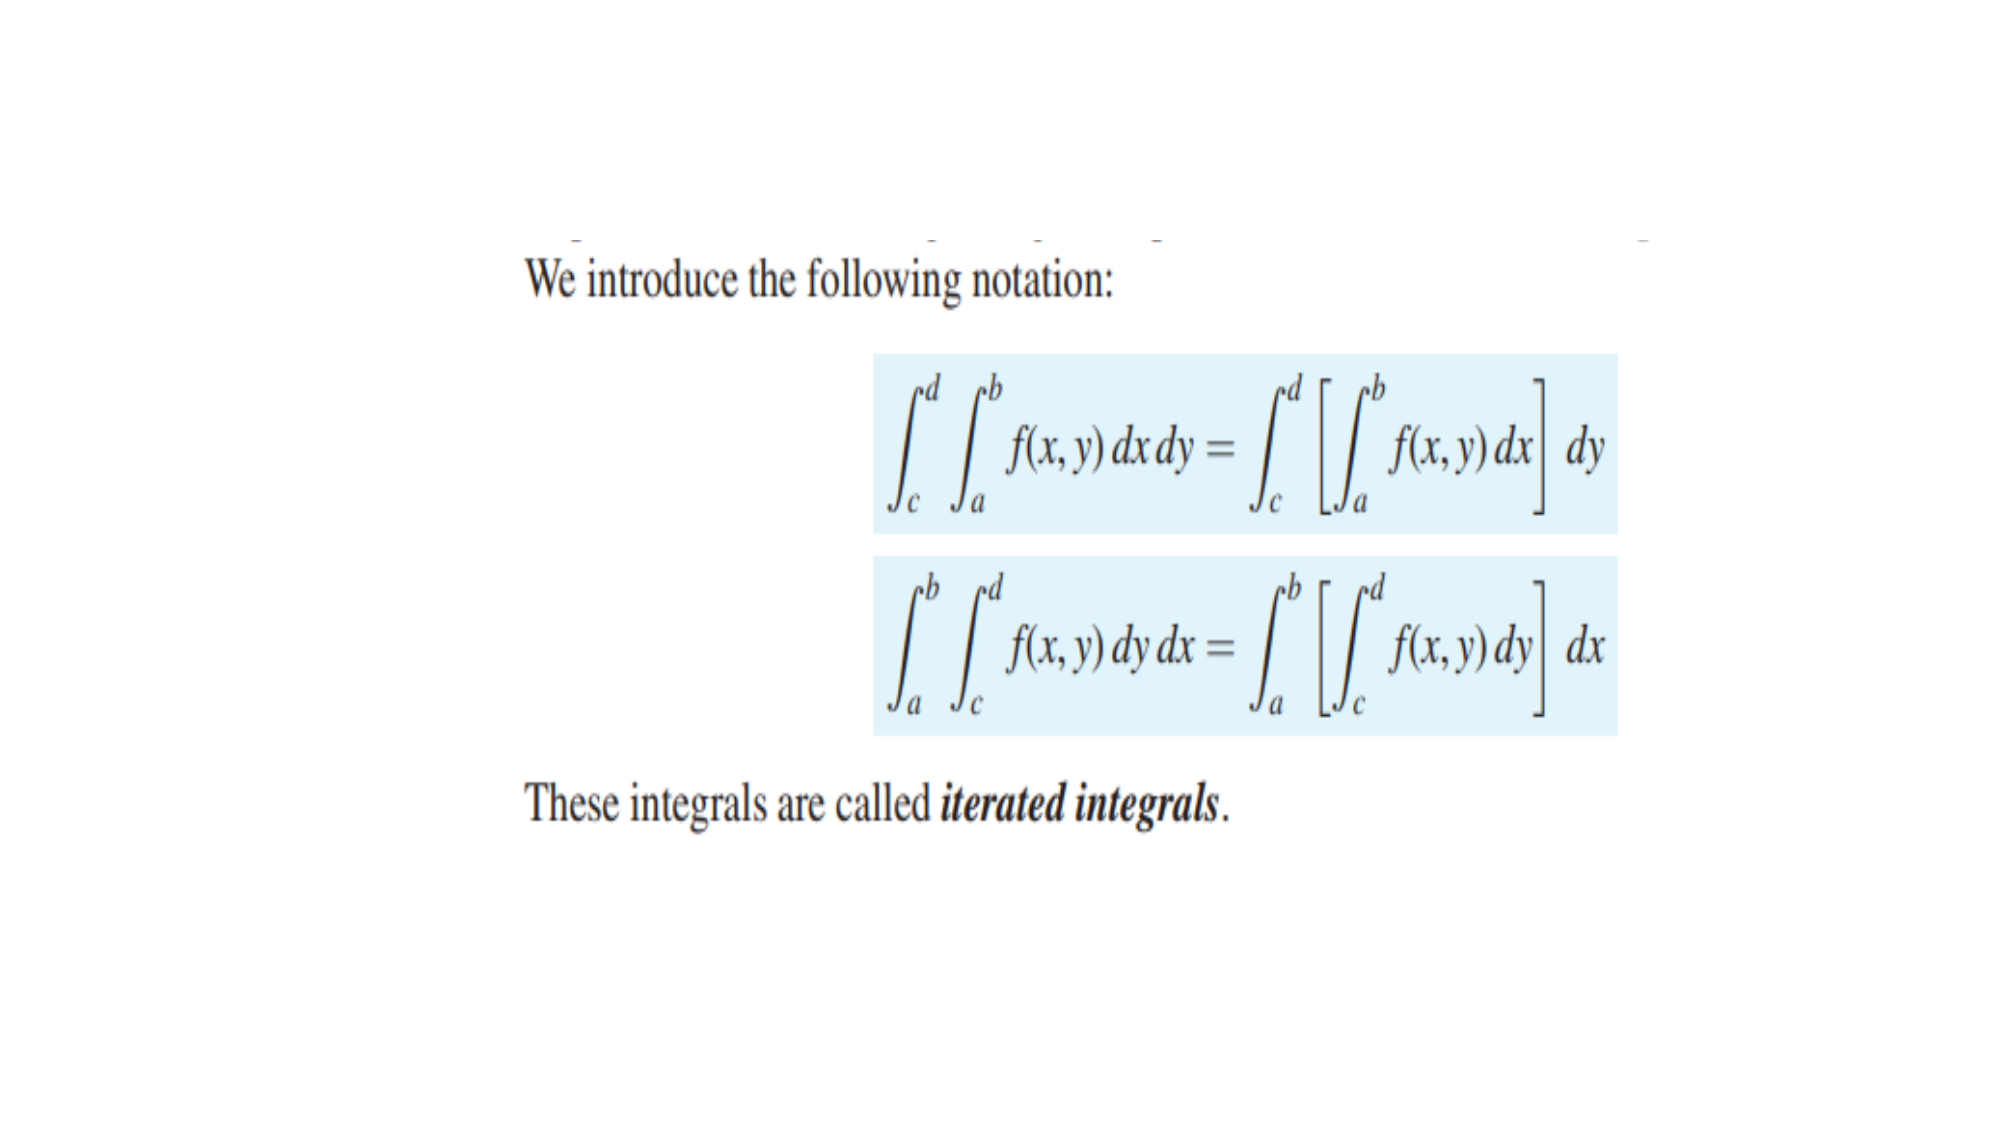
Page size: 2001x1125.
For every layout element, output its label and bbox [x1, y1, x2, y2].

picture [517, 240, 1707, 857]
